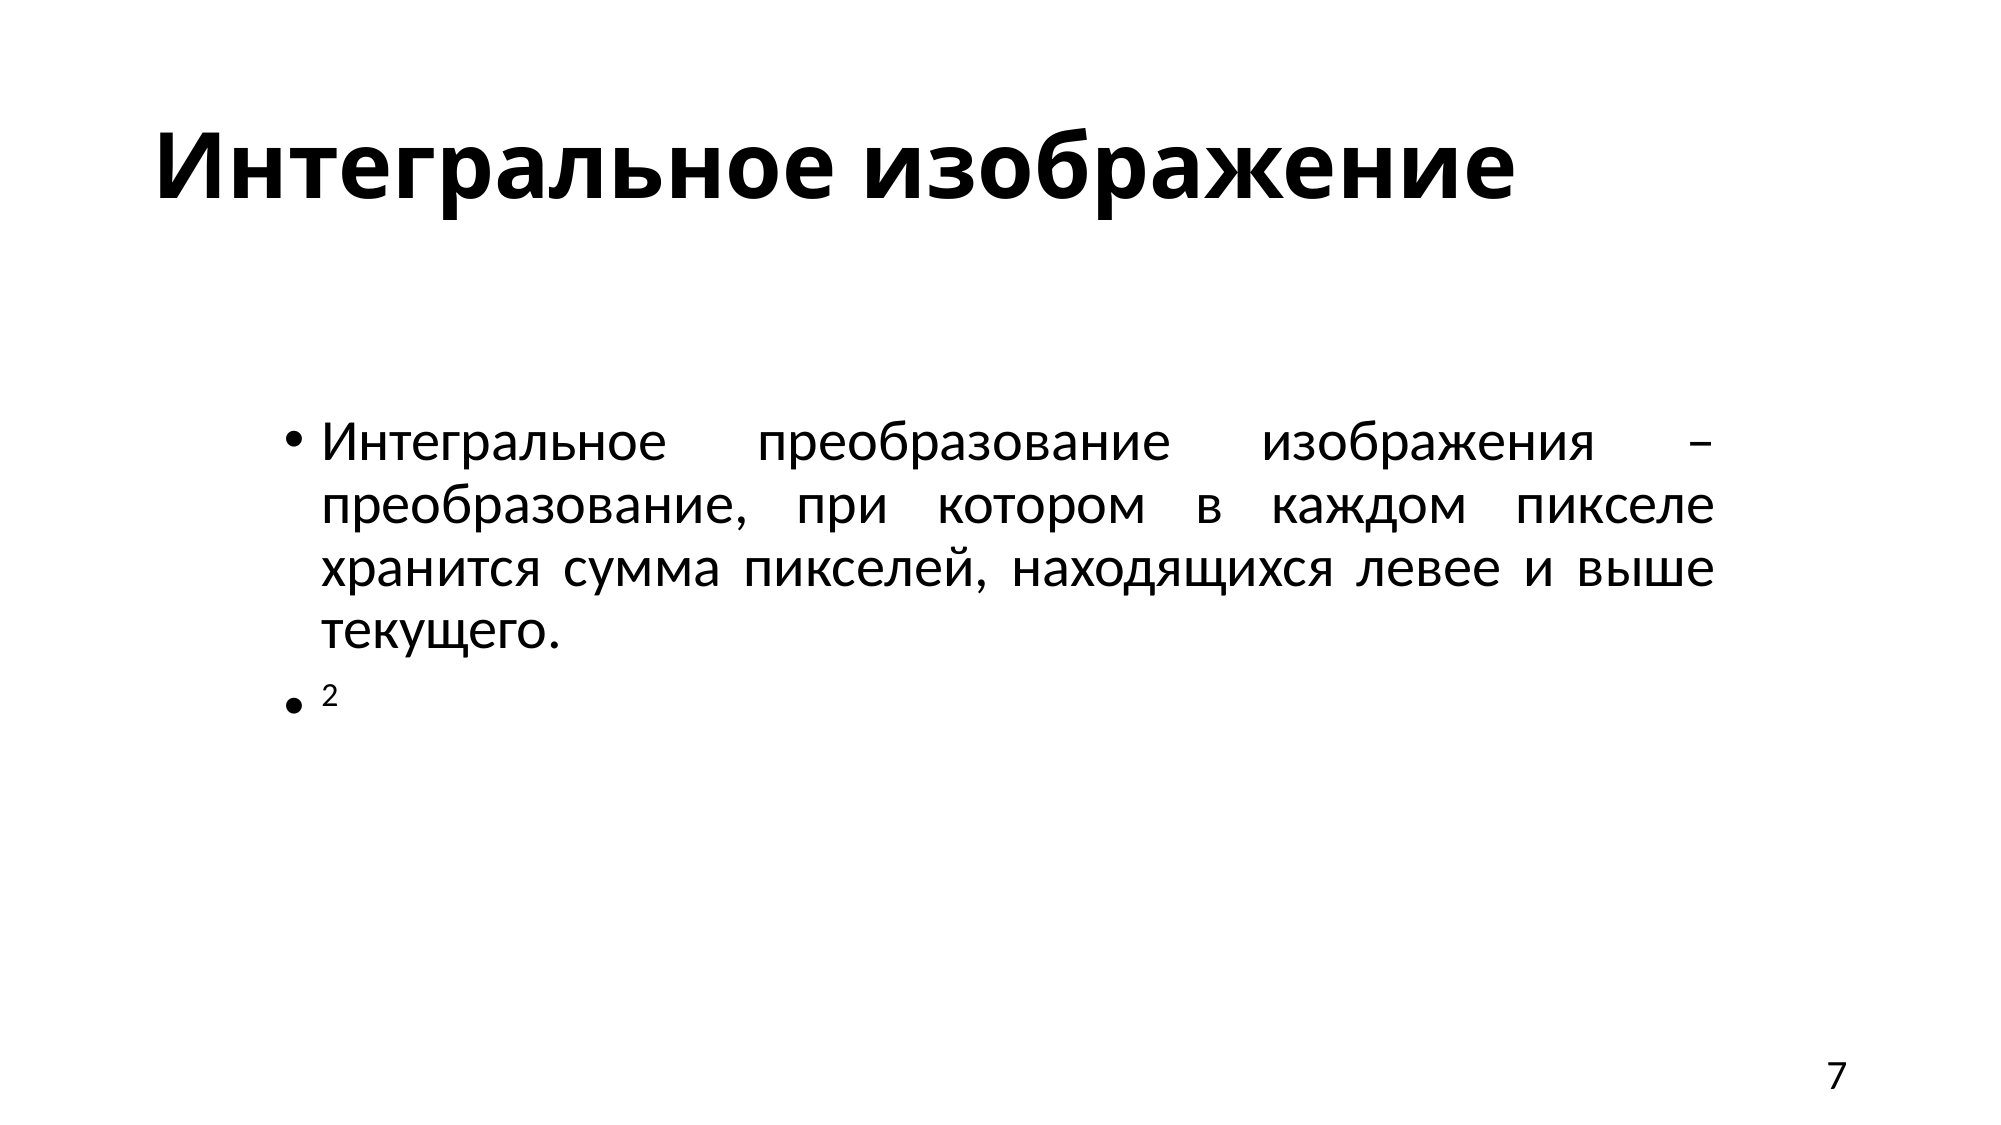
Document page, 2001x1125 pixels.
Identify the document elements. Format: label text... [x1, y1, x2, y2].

title Интегральное изображение [137, 59, 1863, 278]
slide_number 7 [1412, 1042, 1863, 1103]
